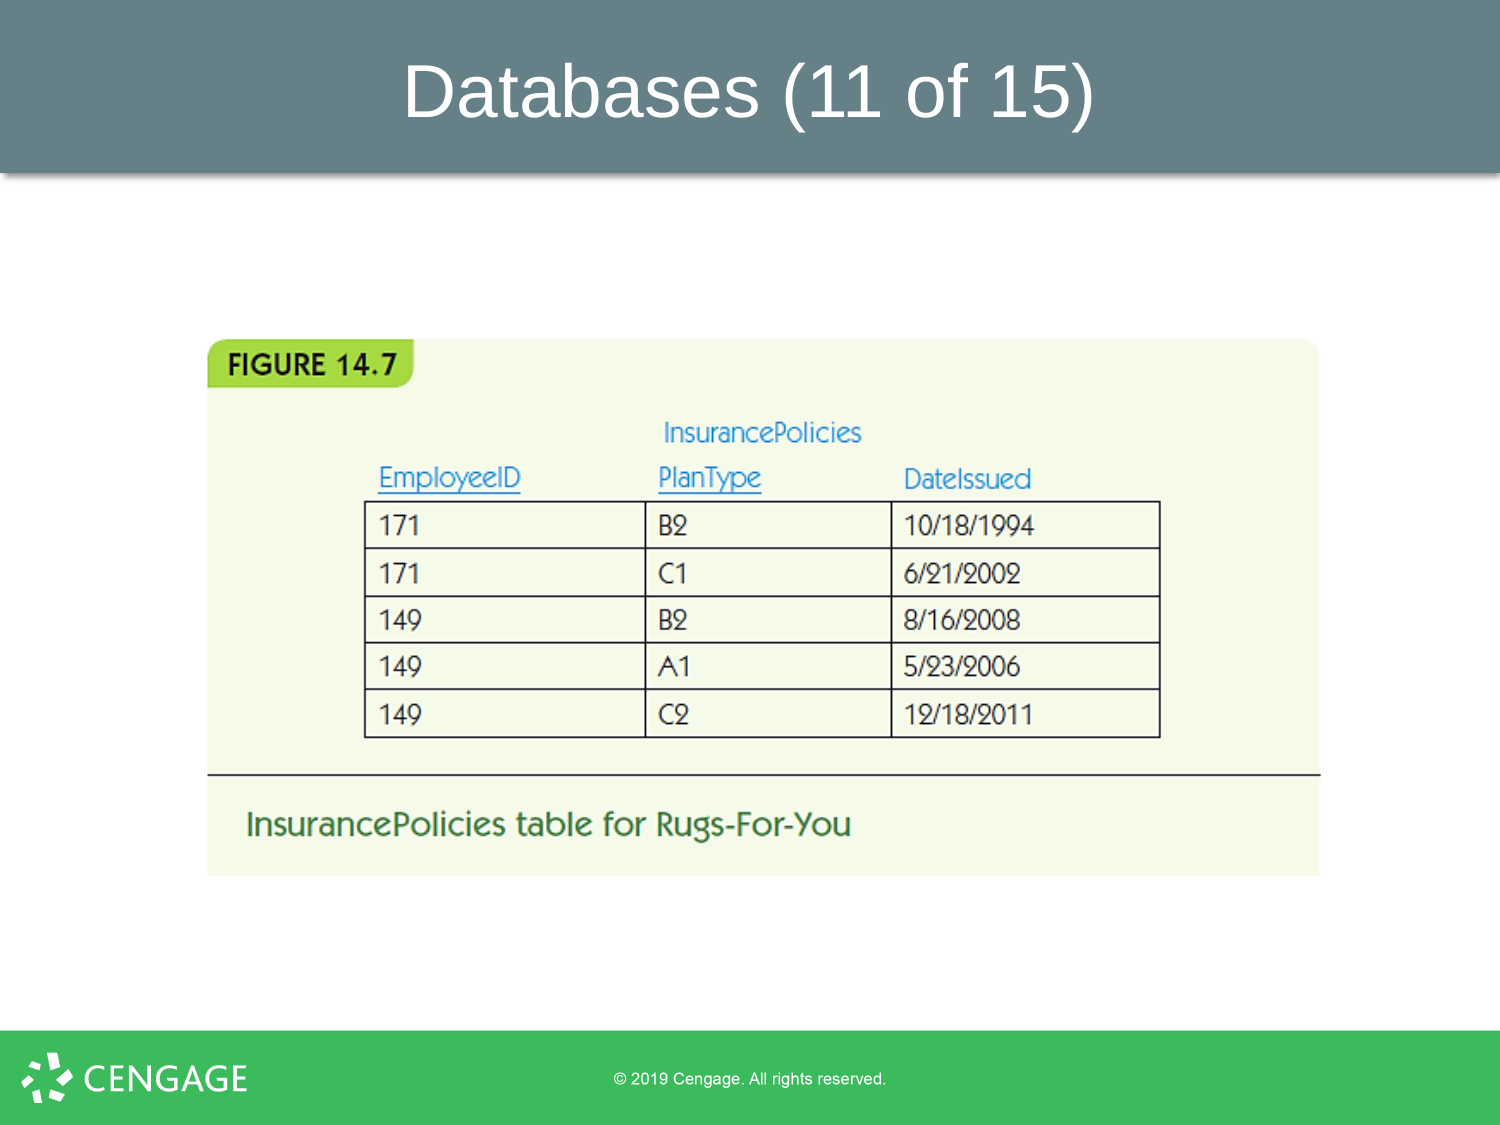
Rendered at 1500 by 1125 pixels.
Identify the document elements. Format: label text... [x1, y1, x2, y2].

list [201, 330, 1340, 877]
picture [0, 174, 1500, 1125]
title Databases (11 of 15) [0, 0, 1500, 174]
